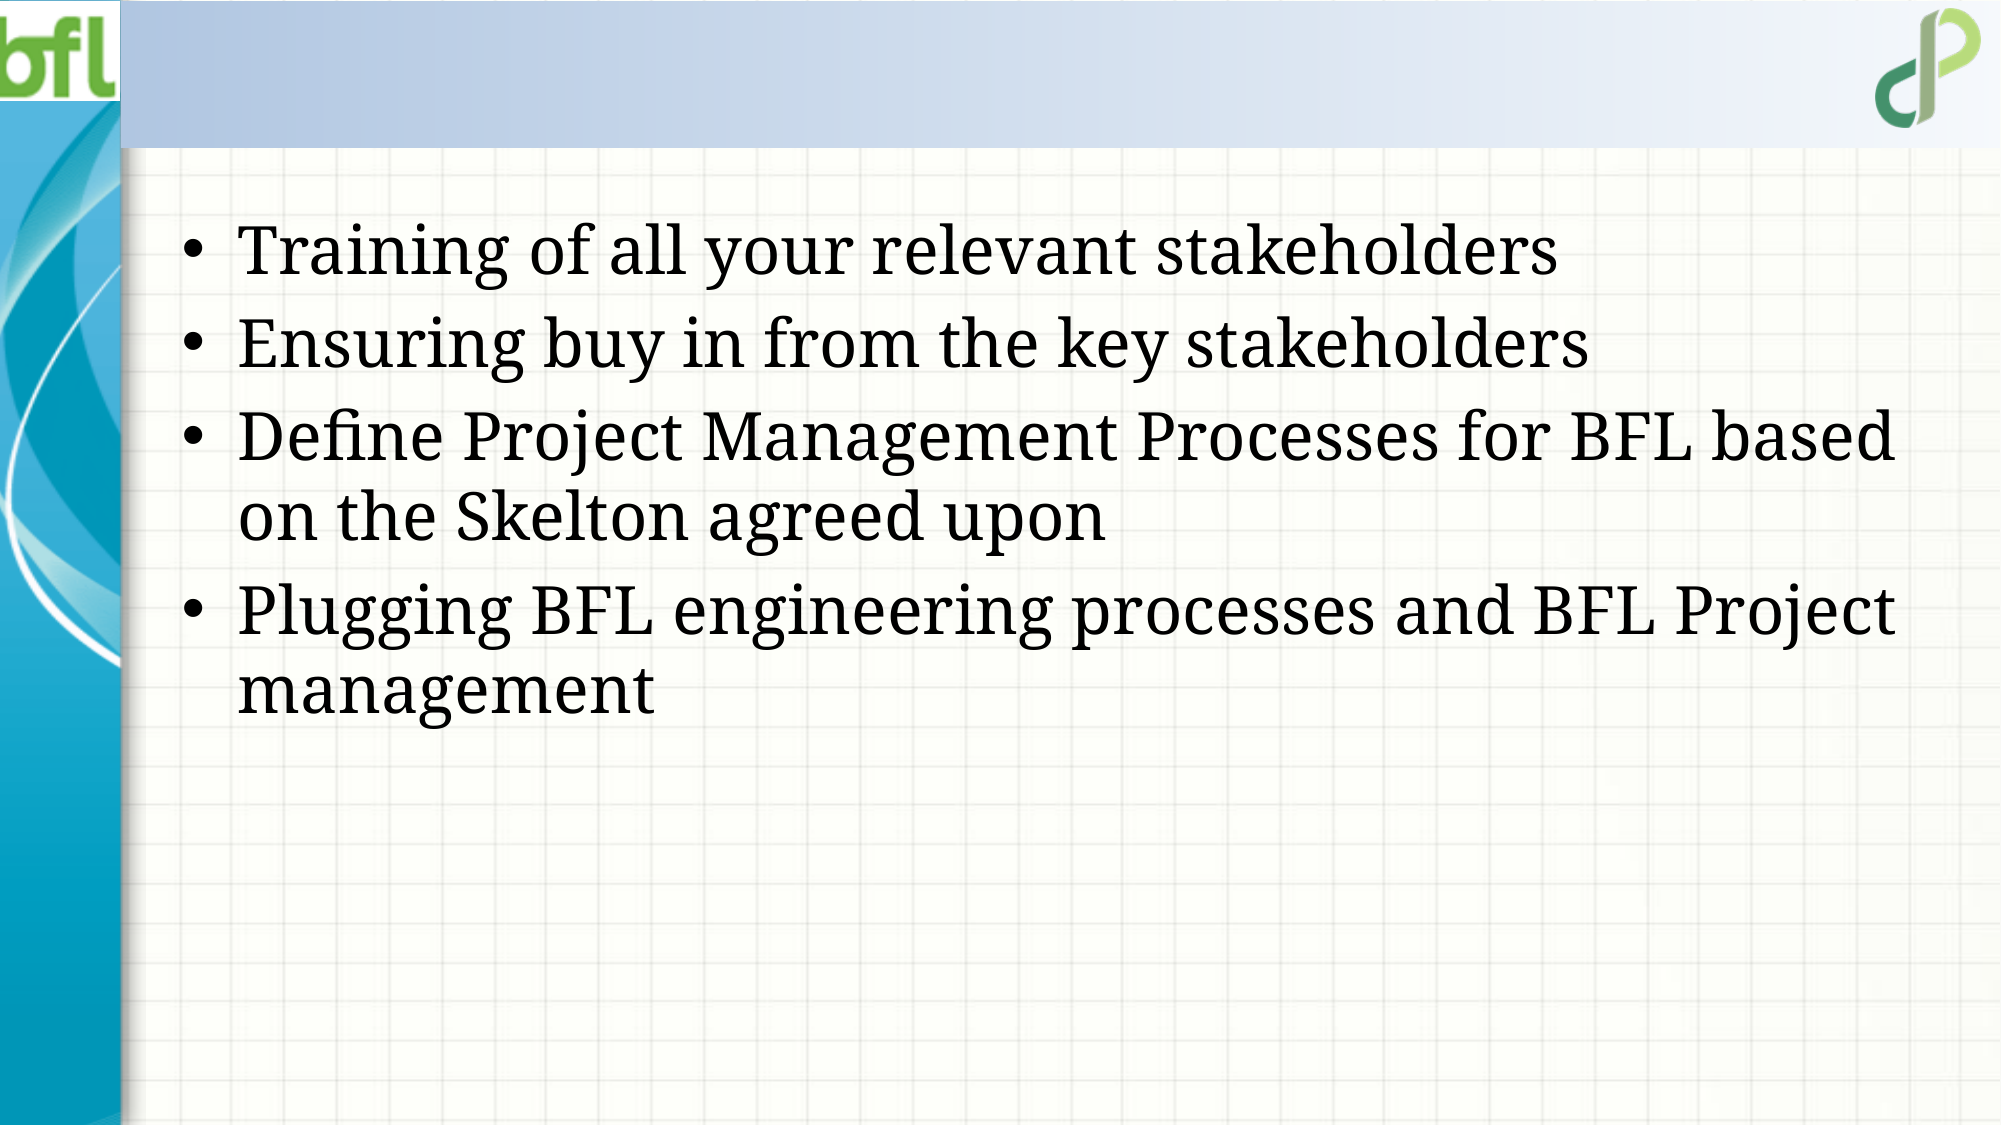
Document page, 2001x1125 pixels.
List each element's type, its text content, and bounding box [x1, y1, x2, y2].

list Training of all your relevant stakeholders Ensuring buy in from the key stakeholders Define Project Management Processes for BFL based on the Skelton agreed upon Plugging BFL engineering processes and BFL Project management [166, 200, 1934, 1013]
picture [0, 0, 2001, 1125]
